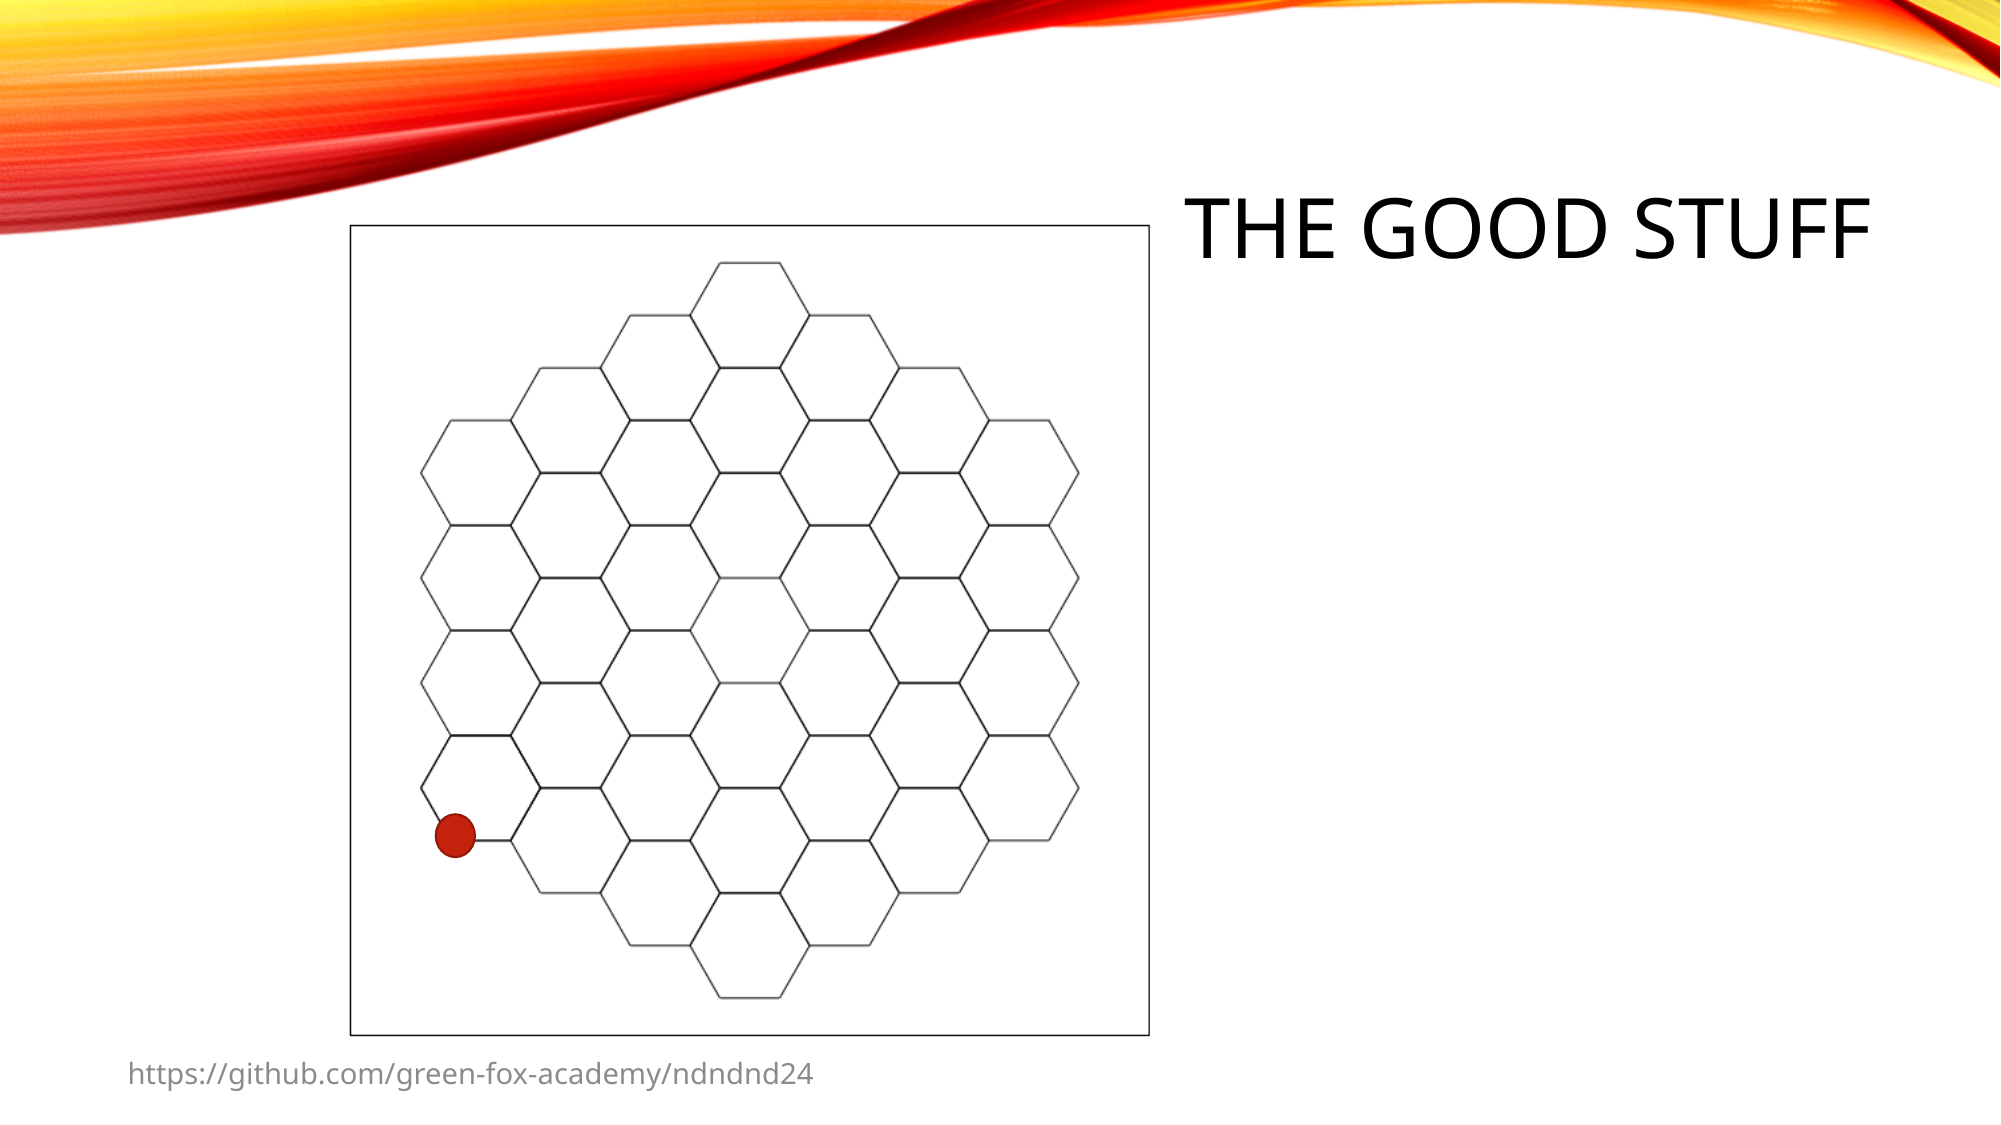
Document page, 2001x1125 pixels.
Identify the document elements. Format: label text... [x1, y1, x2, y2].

title The good stuff [474, 125, 1888, 338]
picture [0, 0, 2000, 1043]
footer https://github.com/green-fox-academy/ndndnd24 [112, 1042, 1388, 1103]
